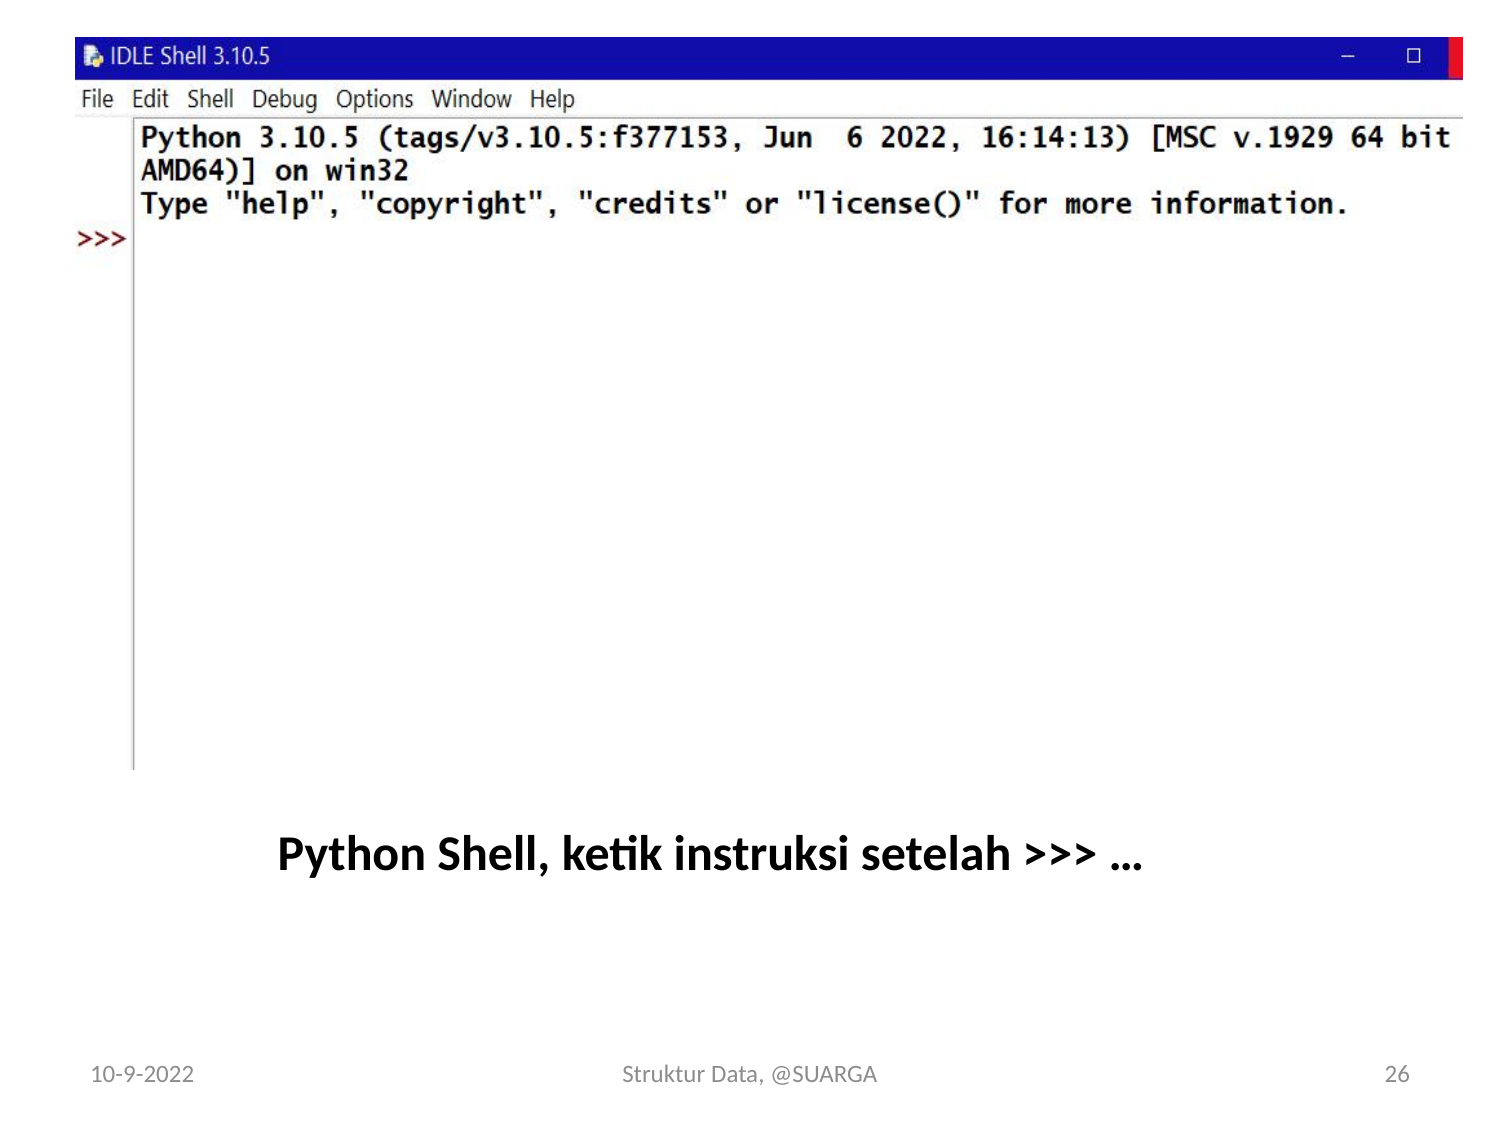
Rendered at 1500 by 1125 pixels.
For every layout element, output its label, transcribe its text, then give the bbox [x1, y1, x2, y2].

footer Struktur Data, @SUARGA [512, 1042, 988, 1103]
text_box Python Shell, ketik instruksi setelah >>> … [262, 812, 1163, 889]
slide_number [75, 1042, 425, 1103]
picture [74, 37, 1463, 770]
slide_number 26 [1074, 1042, 1425, 1103]
